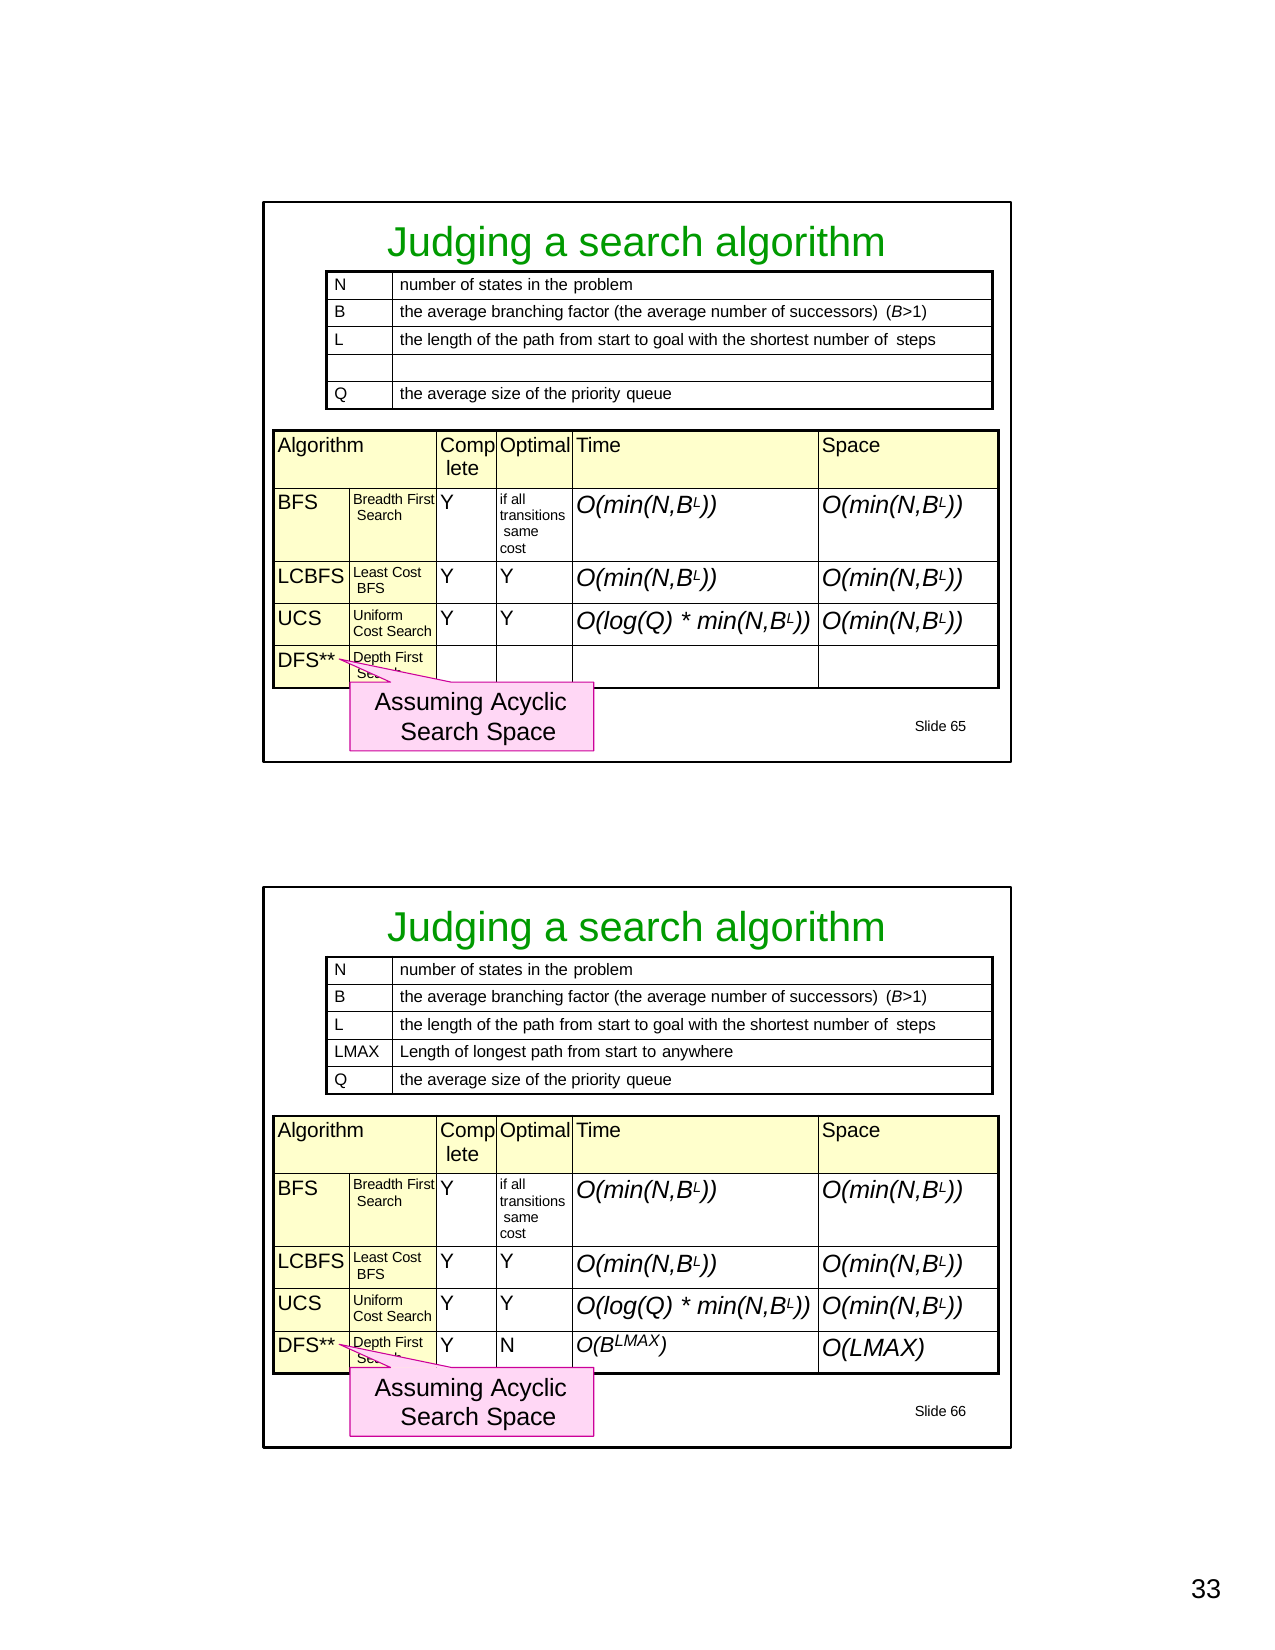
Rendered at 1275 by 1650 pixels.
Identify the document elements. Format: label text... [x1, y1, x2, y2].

slide_number 10 [1186, 1571, 1226, 1650]
text_box [263, 201, 1012, 763]
text_box [263, 887, 1012, 1448]
